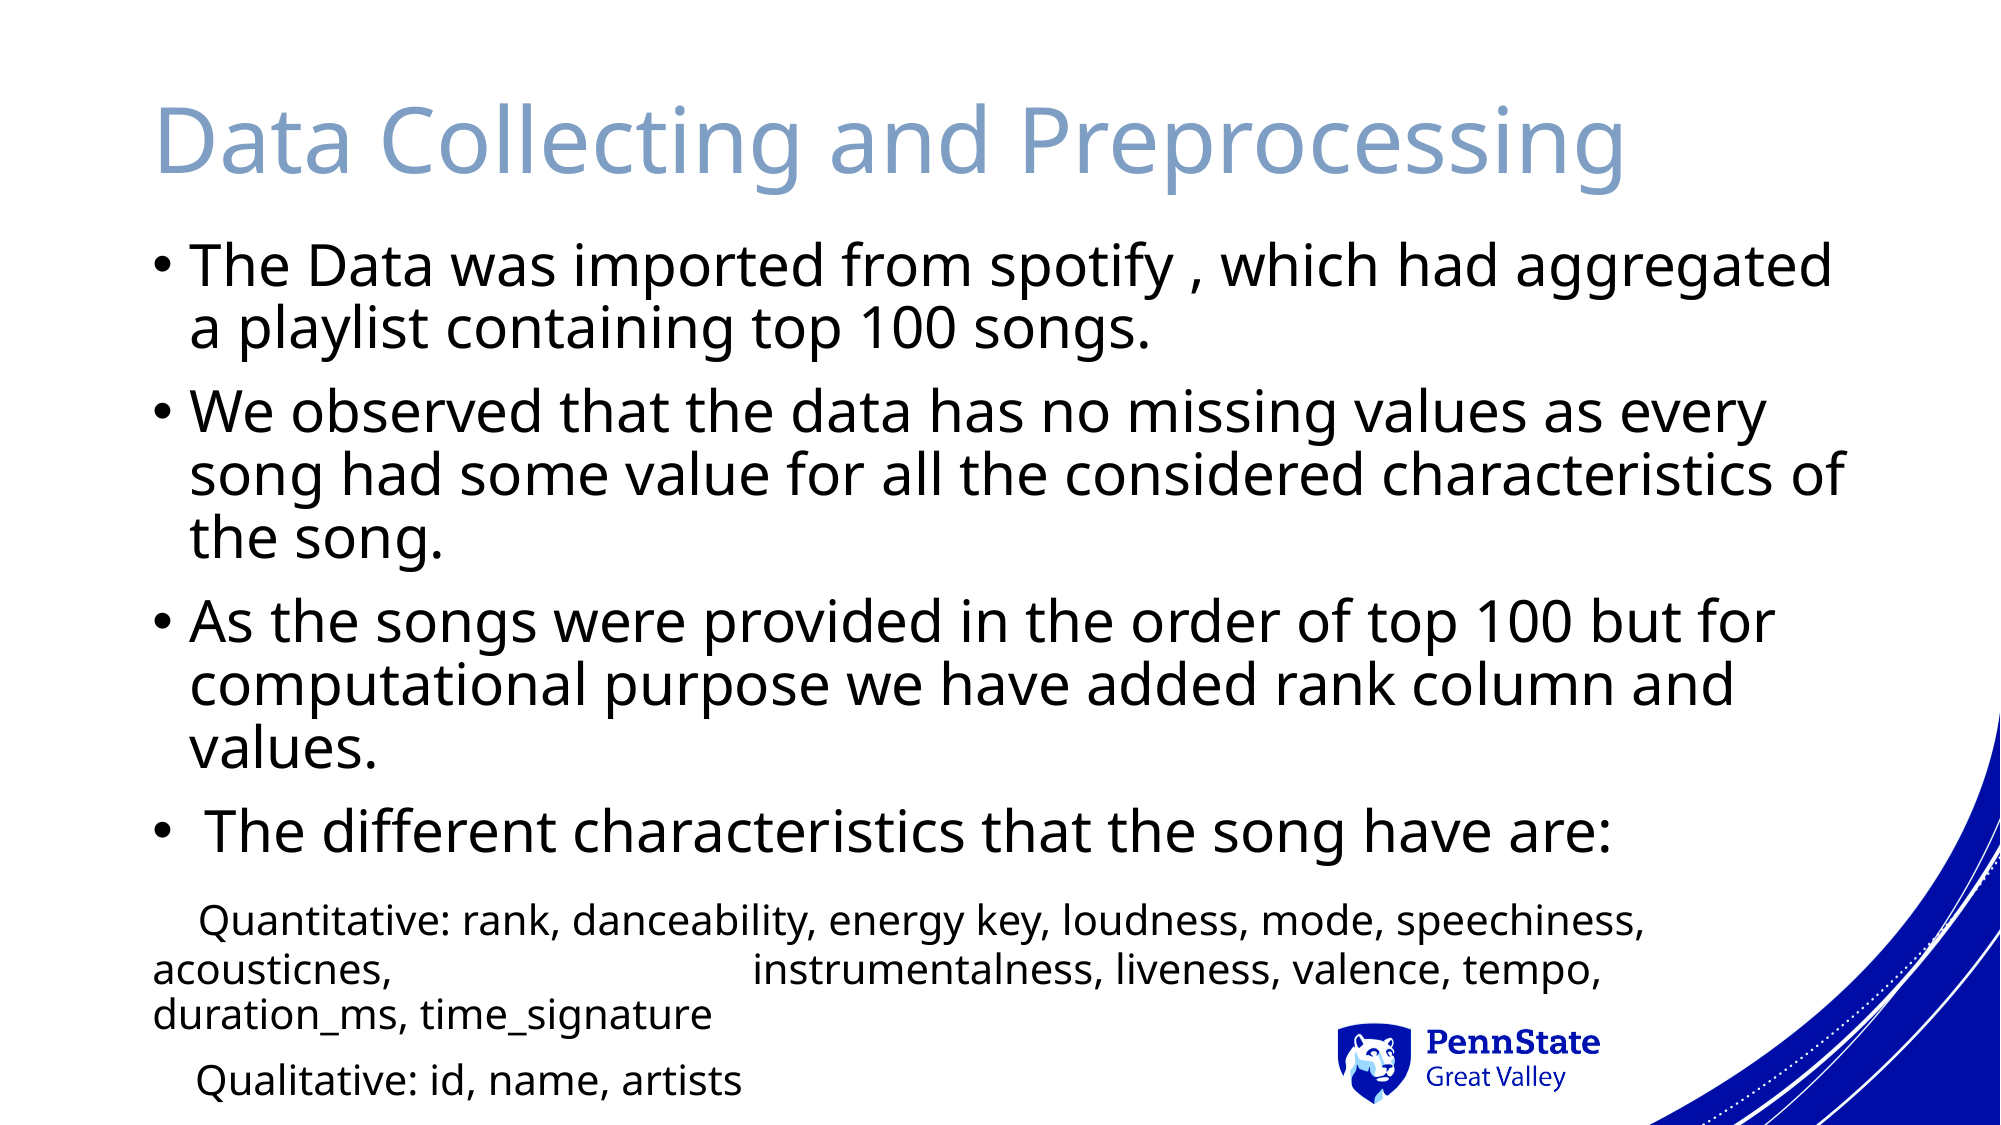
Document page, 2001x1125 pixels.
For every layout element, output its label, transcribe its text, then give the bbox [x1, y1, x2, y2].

list The Data was imported from spotify , which had aggregated a playlist containing top 100 songs. We observed that the data has no missing values as every song had some value for all the considered characteristics of the song. As the songs were provided in the order of top 100 but for computational purpose we have added rank column and values. The different characteristics that the song have are: Quantitative: rank, danceability, energy key, loudness, mode, speechiness, acousticnes, instrumentalness, liveness, valence, tempo, duration_ms, time_signature Qualitative: id, name, artists [137, 228, 1863, 1014]
title Data Collecting and Preprocessing [137, 59, 1863, 228]
picture [0, 0, 2000, 1125]
